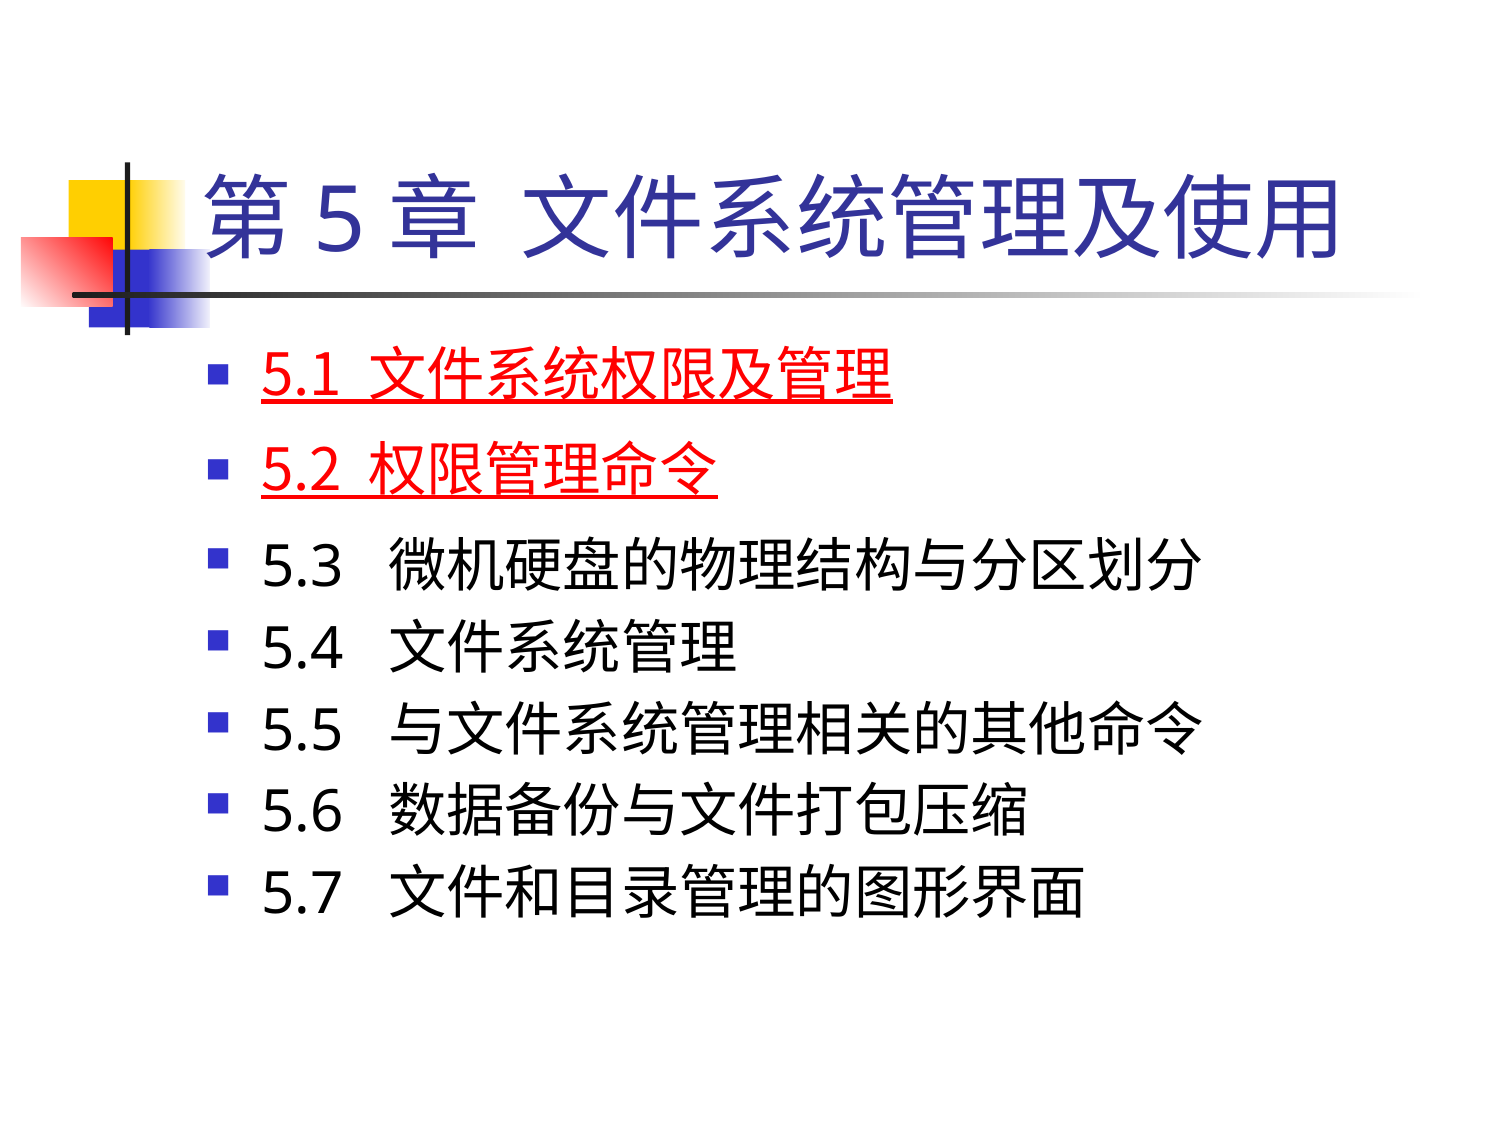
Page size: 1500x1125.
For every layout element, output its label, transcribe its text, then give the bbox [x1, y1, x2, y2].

title 第5章 文件系统管理及使用 [188, 34, 1468, 276]
list 5.1 文件系统权限及管理 5.2 权限管理命令 5.3 微机硬盘的物理结构与分区划分 5.4 文件系统管理 5.5 与文件系统管理相关的其他命令 5.6 数据备份与文件打包压缩 5.7 文件和目录管理的图形界面 [193, 330, 1470, 1007]
